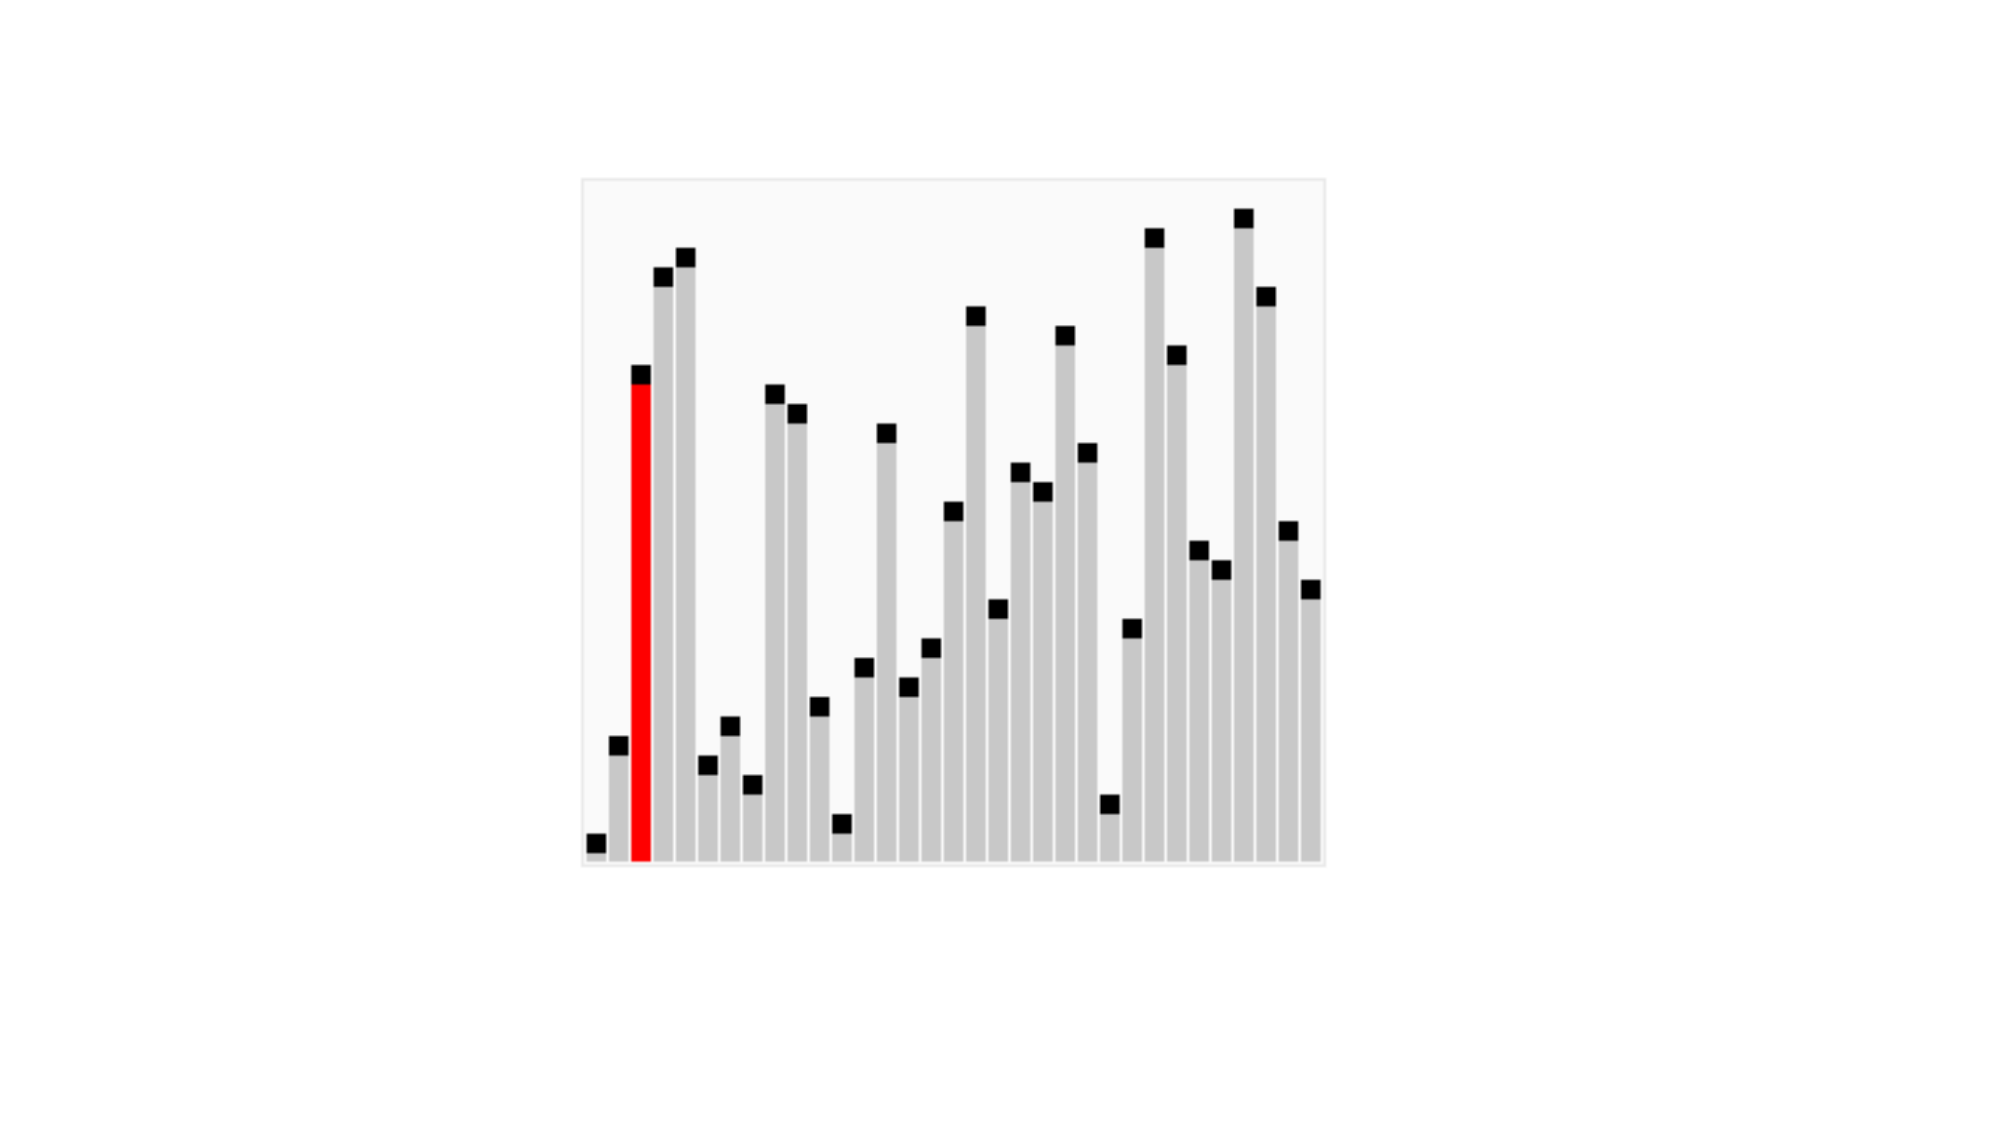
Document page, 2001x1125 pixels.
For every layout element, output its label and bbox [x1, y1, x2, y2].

picture [567, 165, 1341, 882]
